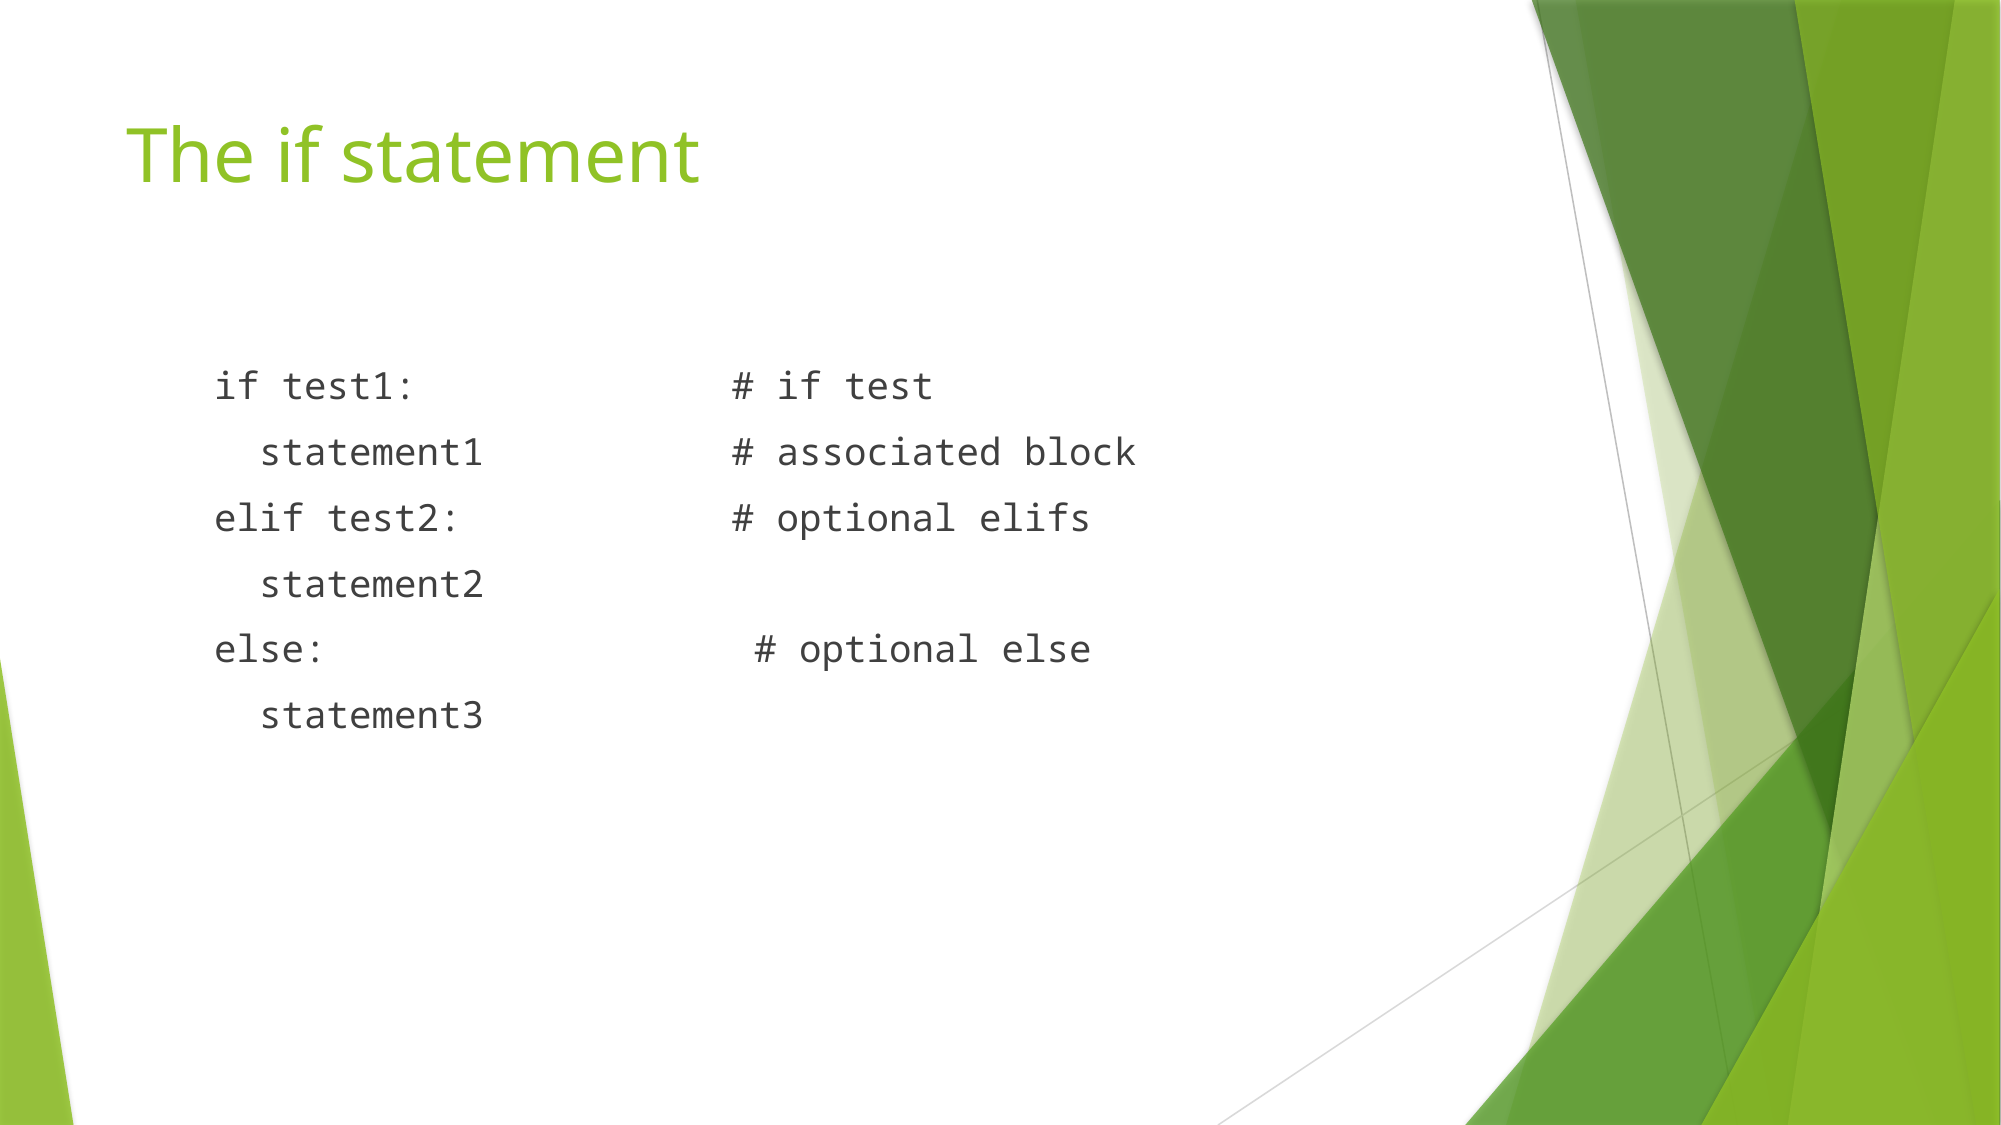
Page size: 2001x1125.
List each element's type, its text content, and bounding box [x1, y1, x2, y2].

title The if statement [111, 99, 1522, 317]
list if test1: # if test statement1 # associated block elif test2: # optional elifs statement2 else: # optional else statement3 [111, 354, 1522, 992]
